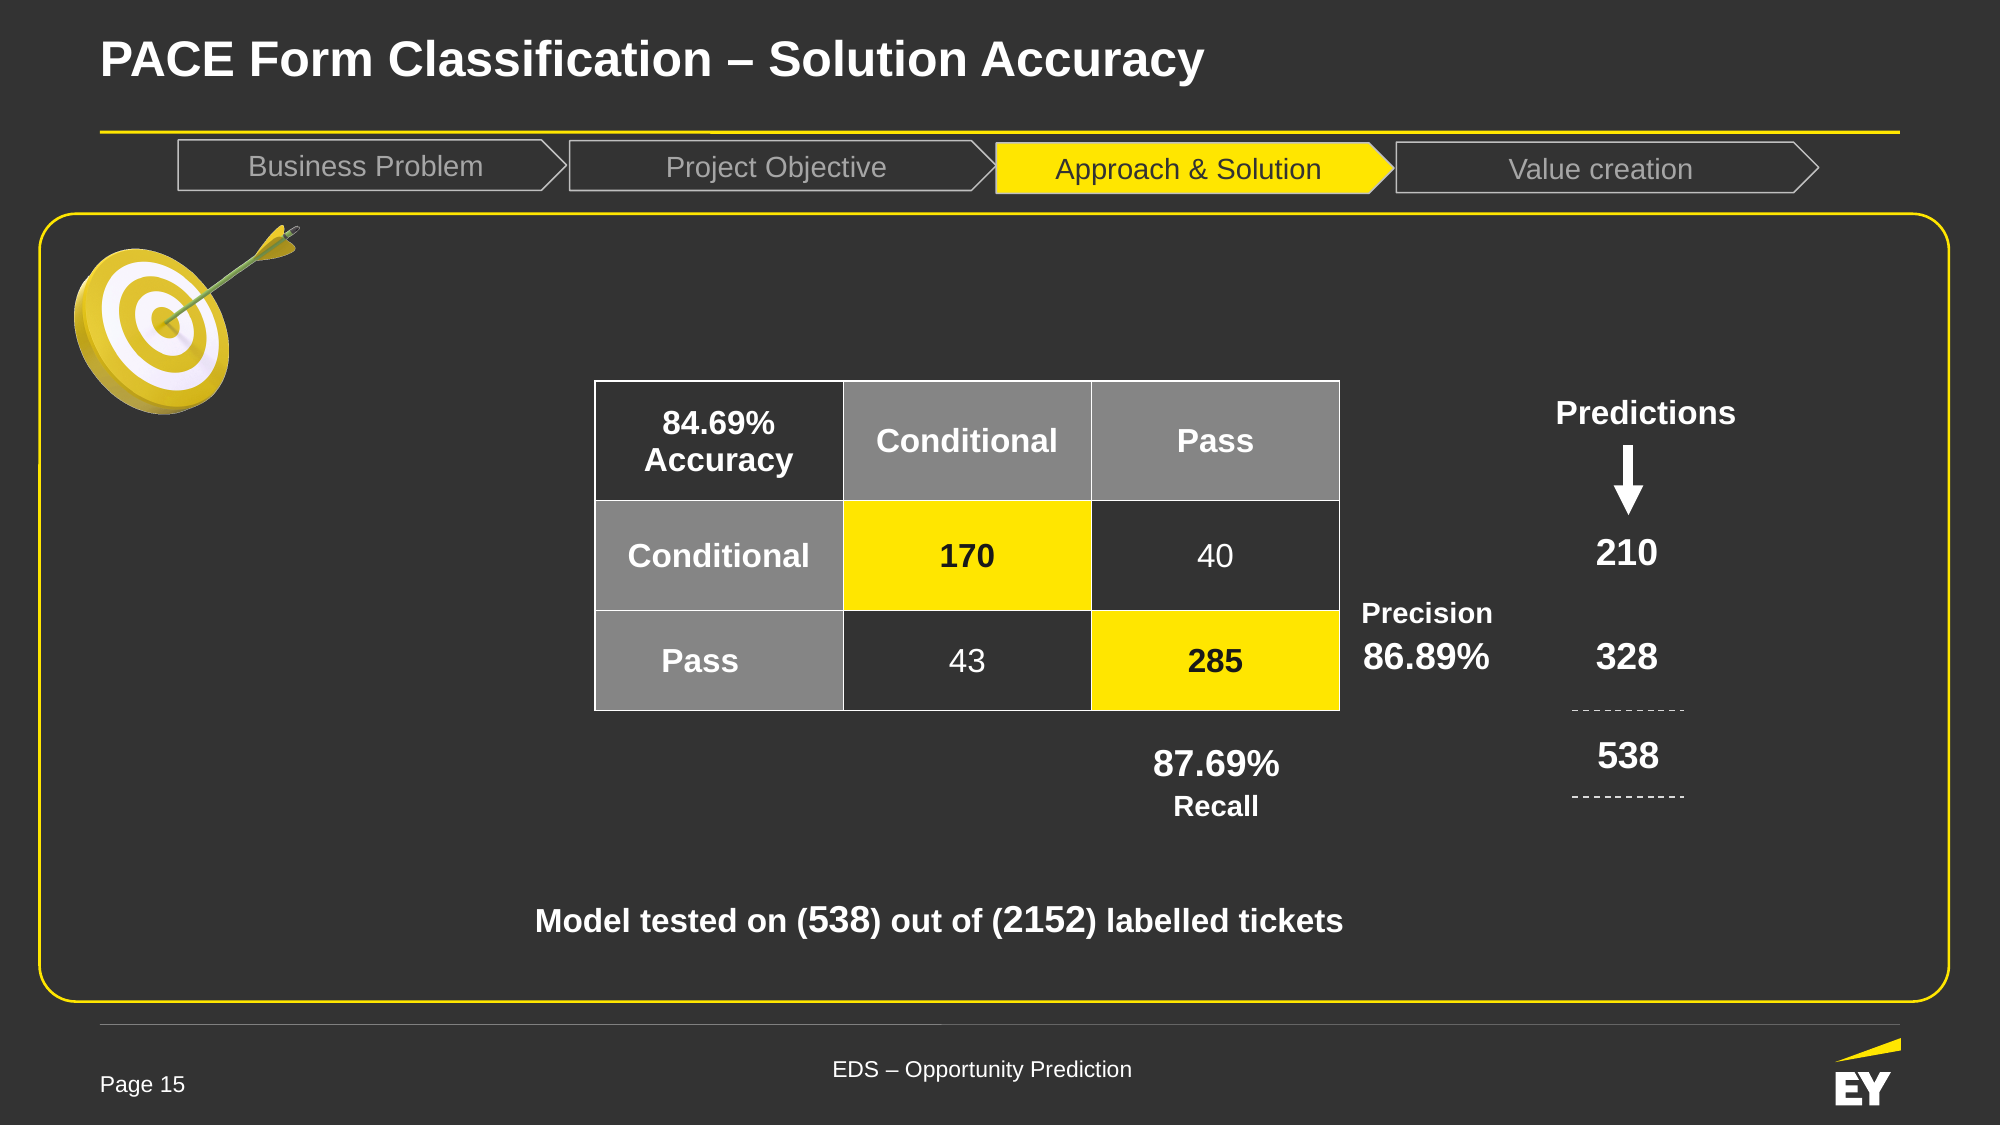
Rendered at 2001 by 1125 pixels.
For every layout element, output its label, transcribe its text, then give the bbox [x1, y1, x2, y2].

text_box Project Objective [567, 138, 994, 193]
table_cell 40 [1092, 501, 1339, 610]
text_box Business Problem [176, 137, 569, 193]
text_box Predictions [1517, 376, 1775, 447]
title PACE Form Classification – Solution Accuracy [99, 0, 1900, 128]
text_box 210 [1553, 515, 1701, 586]
text_box 538 [1554, 718, 1703, 789]
table_cell 285 [1092, 611, 1339, 710]
table_cell 43 [844, 611, 1091, 710]
table_header Conditional [844, 382, 1091, 500]
text_box 86.89% [1352, 647, 1501, 690]
table_header Pass [1092, 382, 1339, 500]
text_box Precision [1346, 576, 1509, 647]
text_box 328 [1553, 619, 1701, 690]
text_box [37, 211, 1952, 1004]
text_box 87.69% [1142, 726, 1291, 769]
text_box Approach & Solution [994, 140, 1397, 196]
picture [39, 202, 342, 430]
text_box Value creation [1394, 140, 1821, 195]
text_box Model tested on (538) out of (2152) labelled tickets [464, 882, 1425, 953]
text_box Recall [1135, 769, 1298, 840]
table_cell Pass [596, 611, 843, 710]
table_header 84.69% Accuracy [596, 382, 843, 500]
table_cell Conditional [596, 501, 843, 610]
table_cell 170 [844, 501, 1091, 610]
